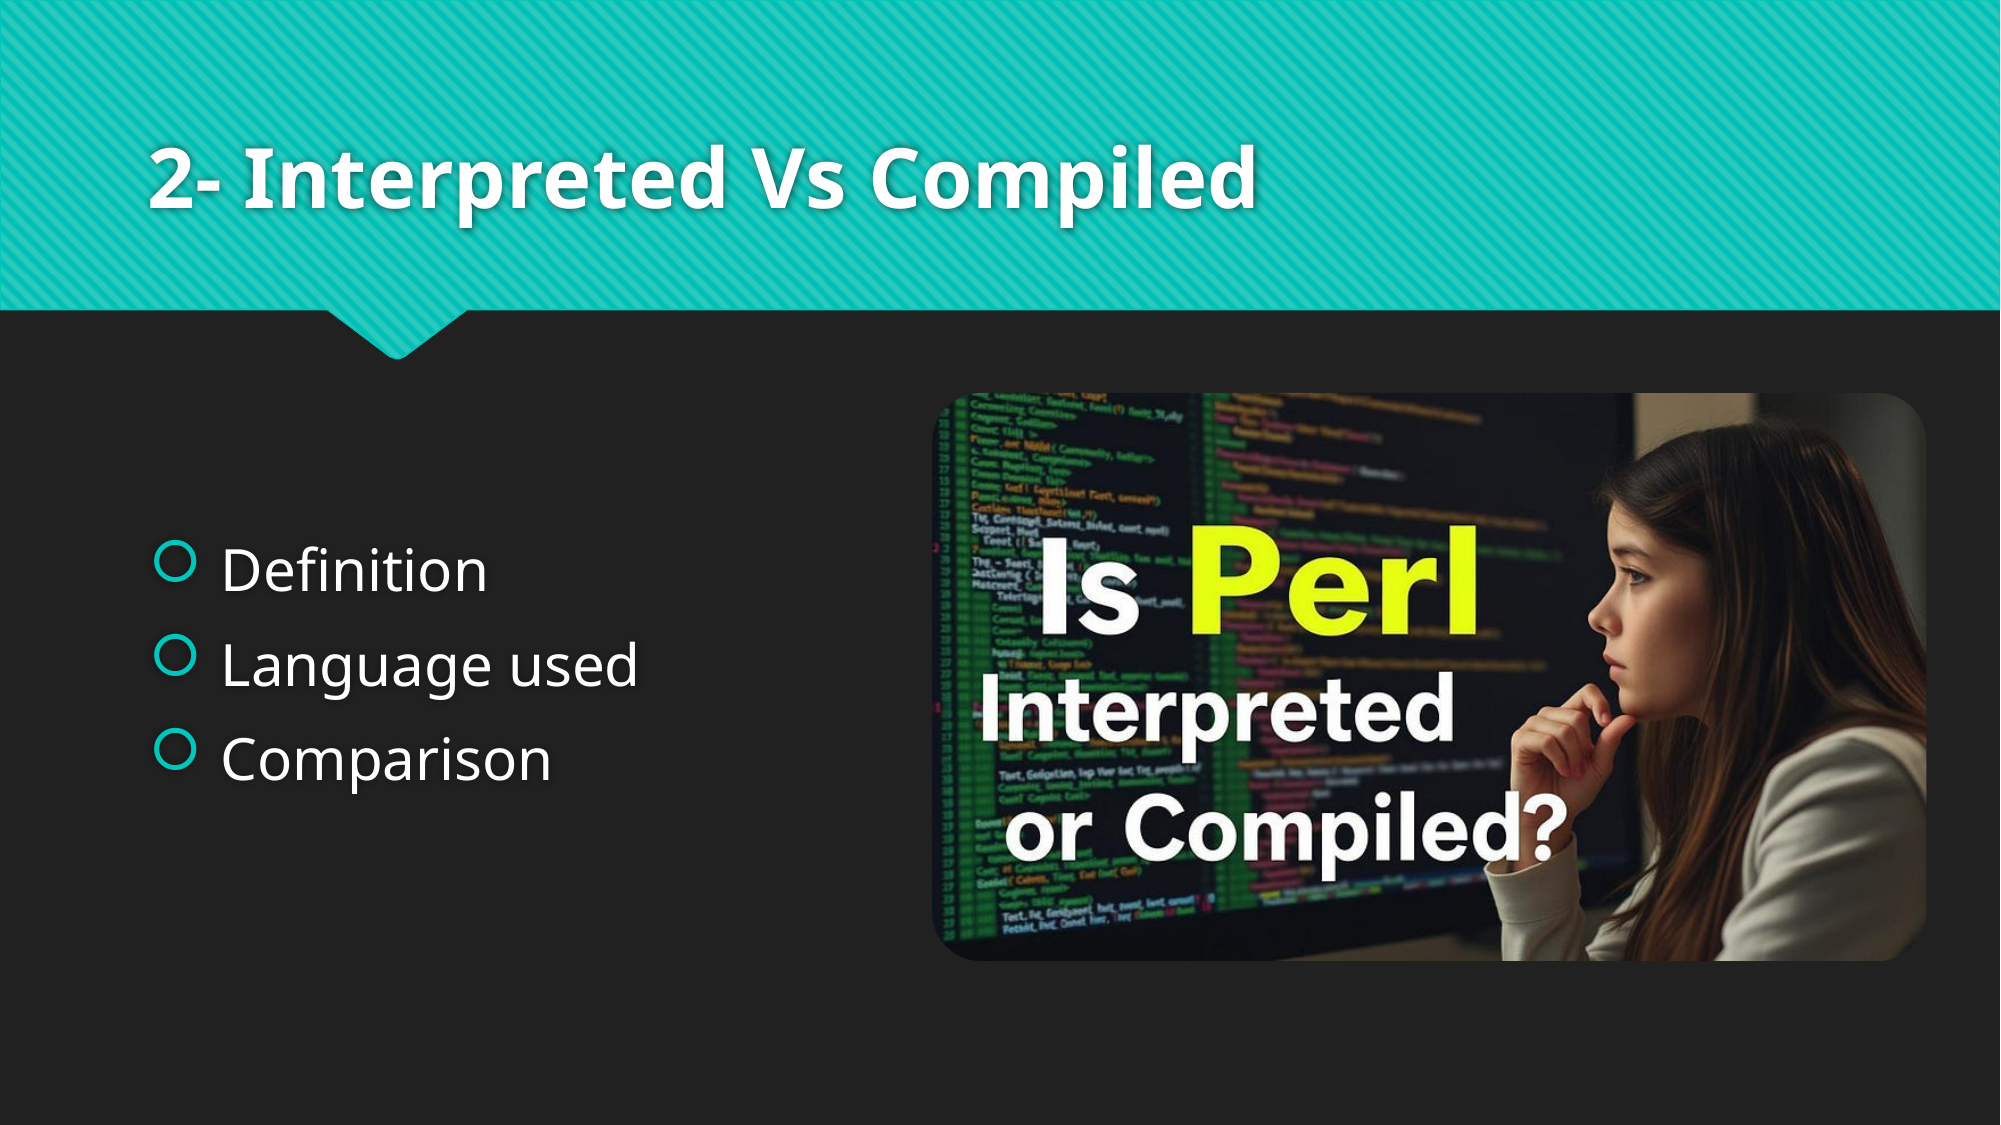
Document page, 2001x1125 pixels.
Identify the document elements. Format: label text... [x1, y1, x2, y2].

list Definition Language used Comparison [134, 364, 1866, 962]
title 2- Interpreted Vs Compiled [132, 73, 1868, 233]
picture [931, 392, 1927, 962]
